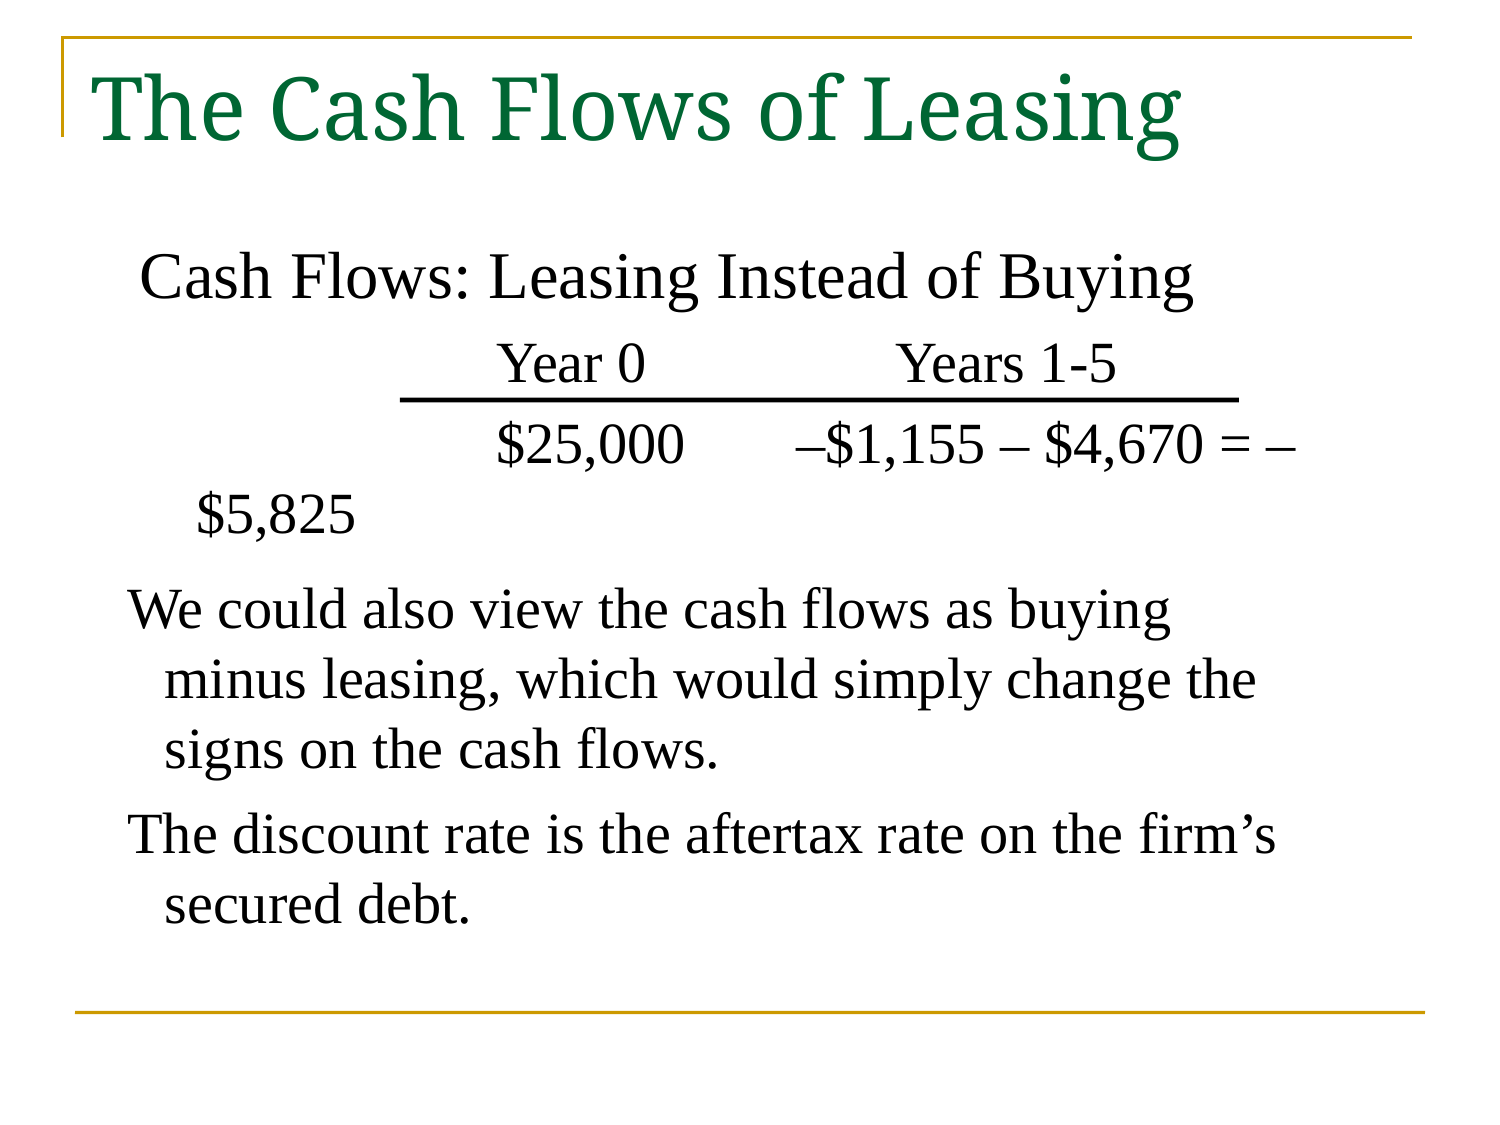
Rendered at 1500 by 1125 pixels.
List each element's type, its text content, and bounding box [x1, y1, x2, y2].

title The Cash Flows of Leasing [74, 45, 1426, 233]
text_box We could also view the cash flows as buying minus leasing, which would simply change the signs on the cash flows. [112, 562, 1313, 787]
text_box Cash Flows: Leasing Instead of Buying Year 0 Years 1-5 $25,000 –$1,155 – $4,670 = –$5,825 [125, 224, 1438, 413]
text_box The discount rate is the aftertax rate on the firm’s secured debt. [112, 787, 1313, 943]
